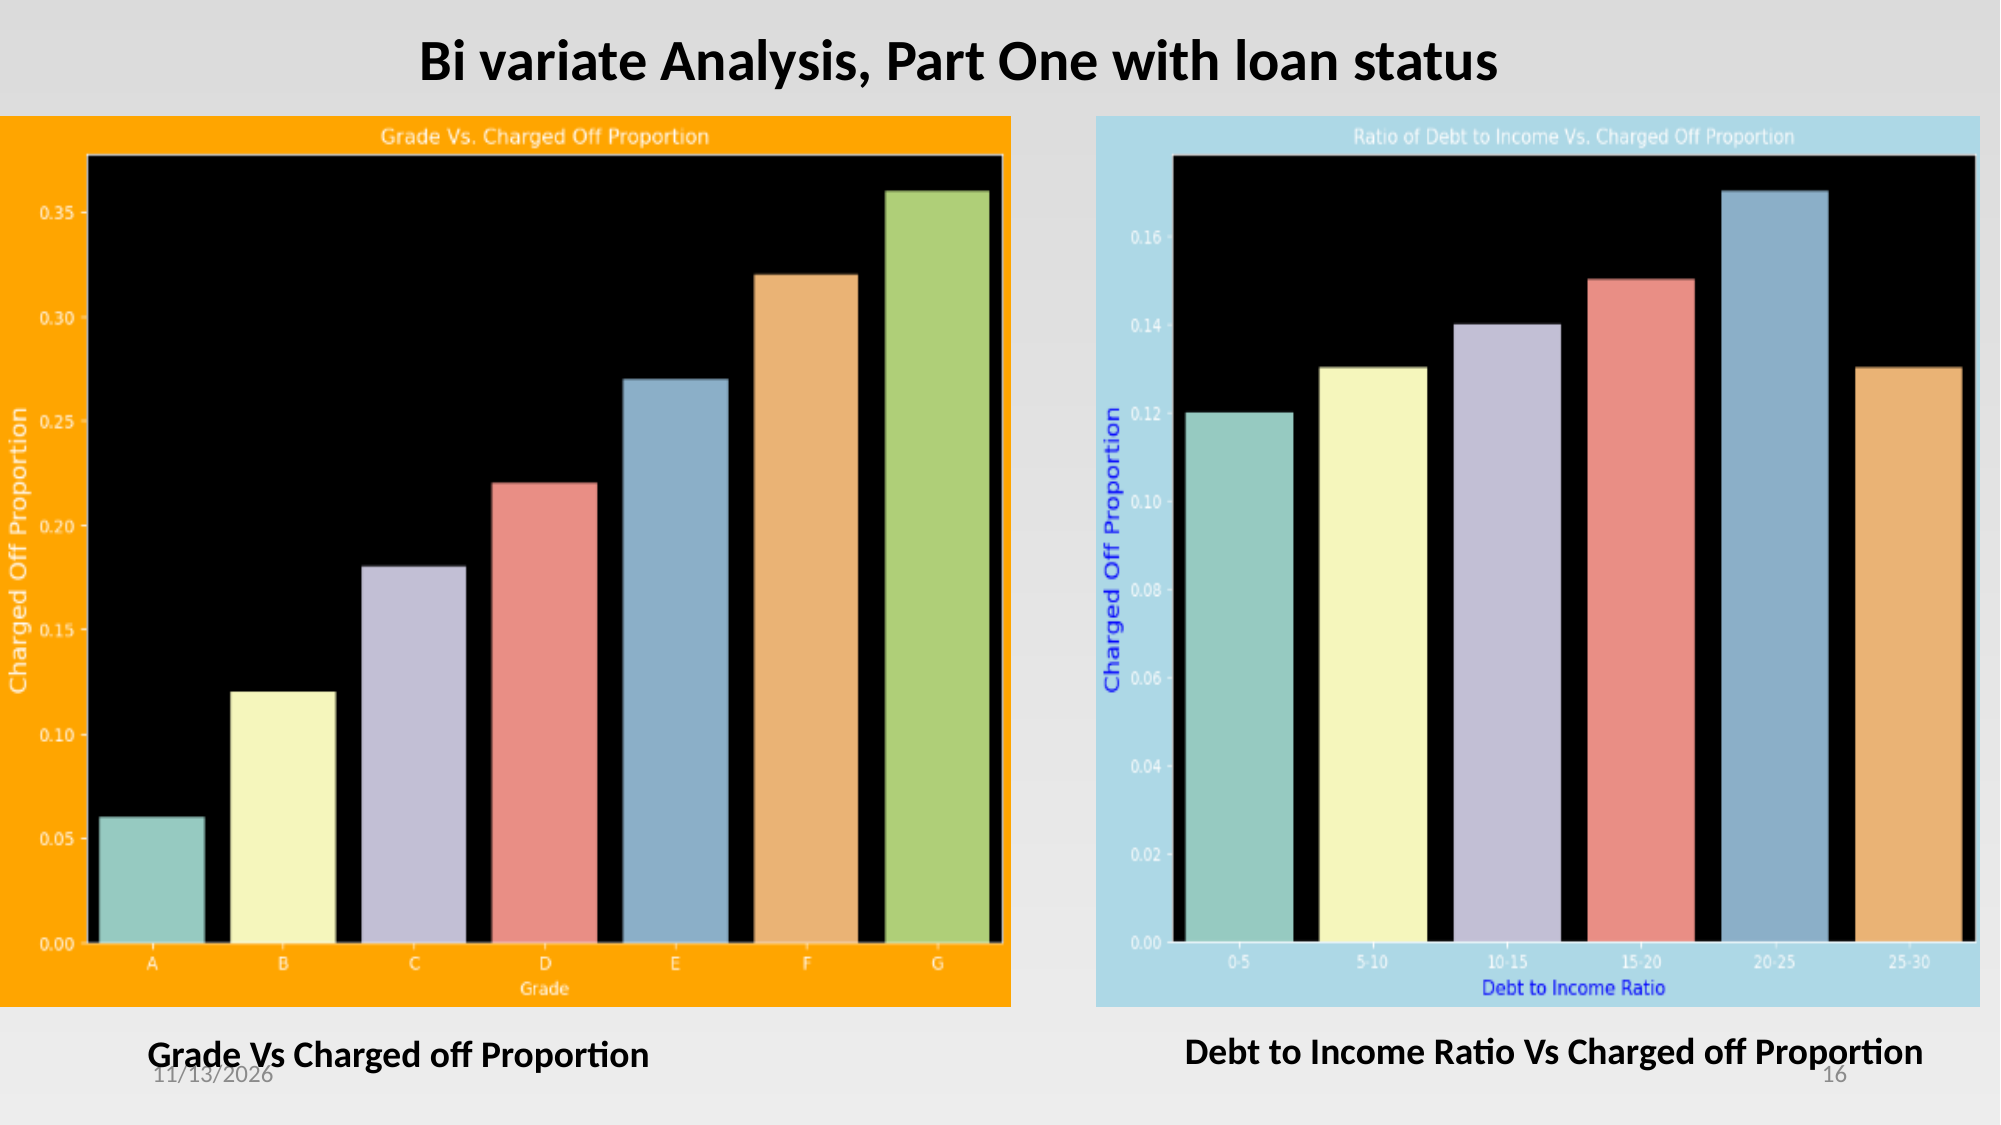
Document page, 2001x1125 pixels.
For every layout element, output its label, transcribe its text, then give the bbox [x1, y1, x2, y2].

picture [1096, 116, 1980, 1007]
text_box Debt to Income Ratio Vs Charged off Proportion [1169, 1019, 1980, 1080]
picture [0, 116, 1011, 1007]
text_box Bi variate Analysis, Part One with loan status [404, 14, 1514, 100]
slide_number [137, 1042, 588, 1103]
slide_number 16 [1412, 1042, 1863, 1103]
text_box Grade Vs Charged off Proportion [132, 1022, 878, 1082]
